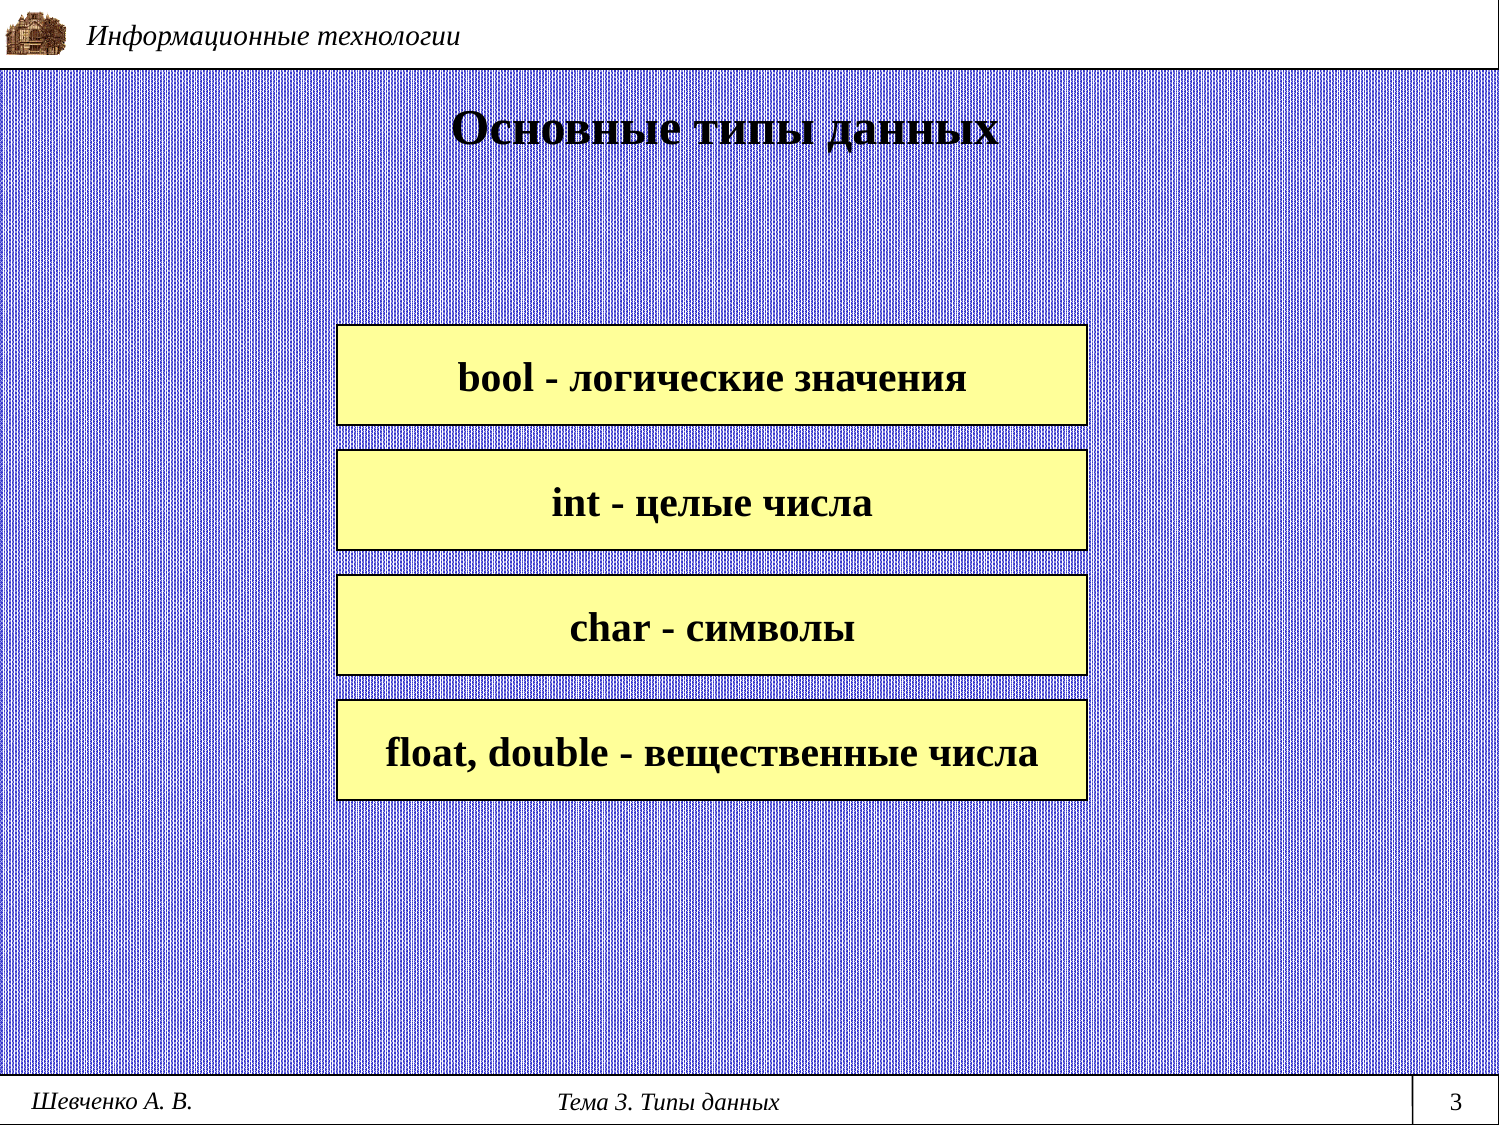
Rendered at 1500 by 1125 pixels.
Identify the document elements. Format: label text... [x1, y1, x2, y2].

text_box bool - логические значения [337, 324, 1088, 425]
text_box [1413, 1074, 1499, 1078]
text_box int - целые числа [337, 450, 1088, 550]
text_box Тема 3. Типы данных [0, 1078, 1338, 1124]
title Основные типы данных [37, 87, 1413, 163]
text_box 3 [1413, 1078, 1500, 1124]
text_box [0, 0, 1499, 70]
text_box Шевченко А. В. [0, 1076, 225, 1122]
text_box Информационные технологии [71, 9, 1485, 59]
text_box char - символы [337, 575, 1088, 675]
text_box float, double - вещественные числа [337, 699, 1088, 800]
text_box [0, 1074, 1412, 1125]
picture [4, 1, 68, 64]
